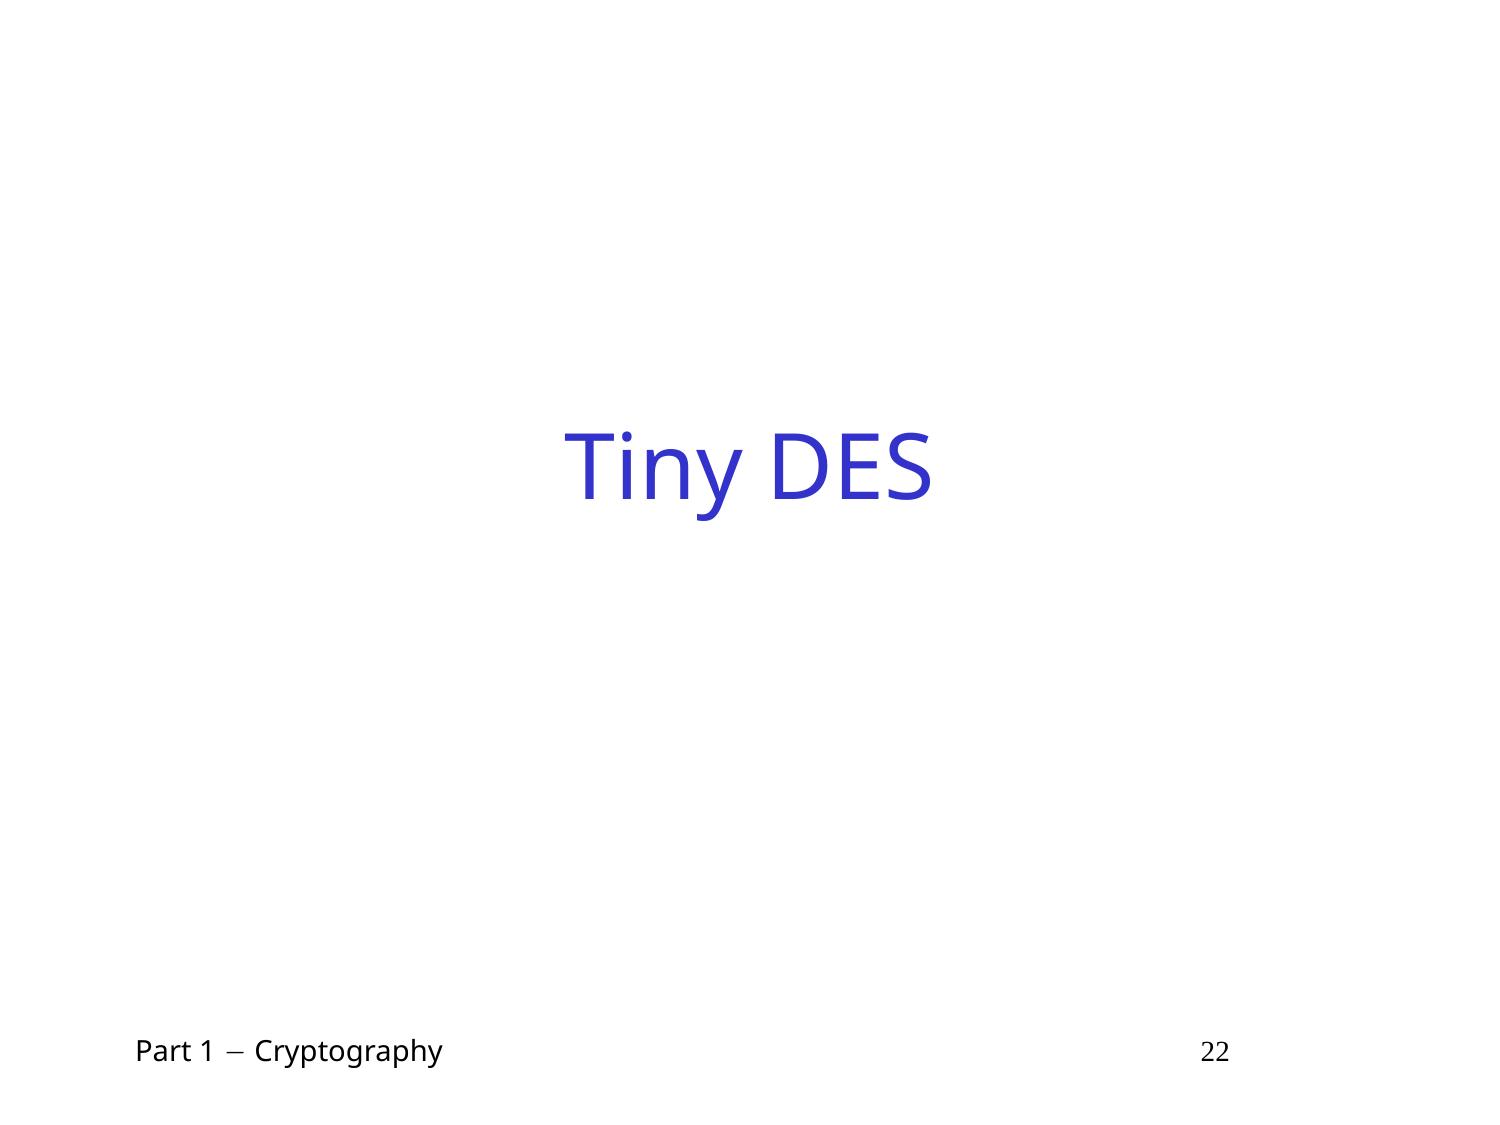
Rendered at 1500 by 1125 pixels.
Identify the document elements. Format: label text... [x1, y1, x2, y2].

title Tiny DES [112, 262, 1388, 663]
footer Part 1  Cryptography 22 [112, 1024, 1401, 1101]
